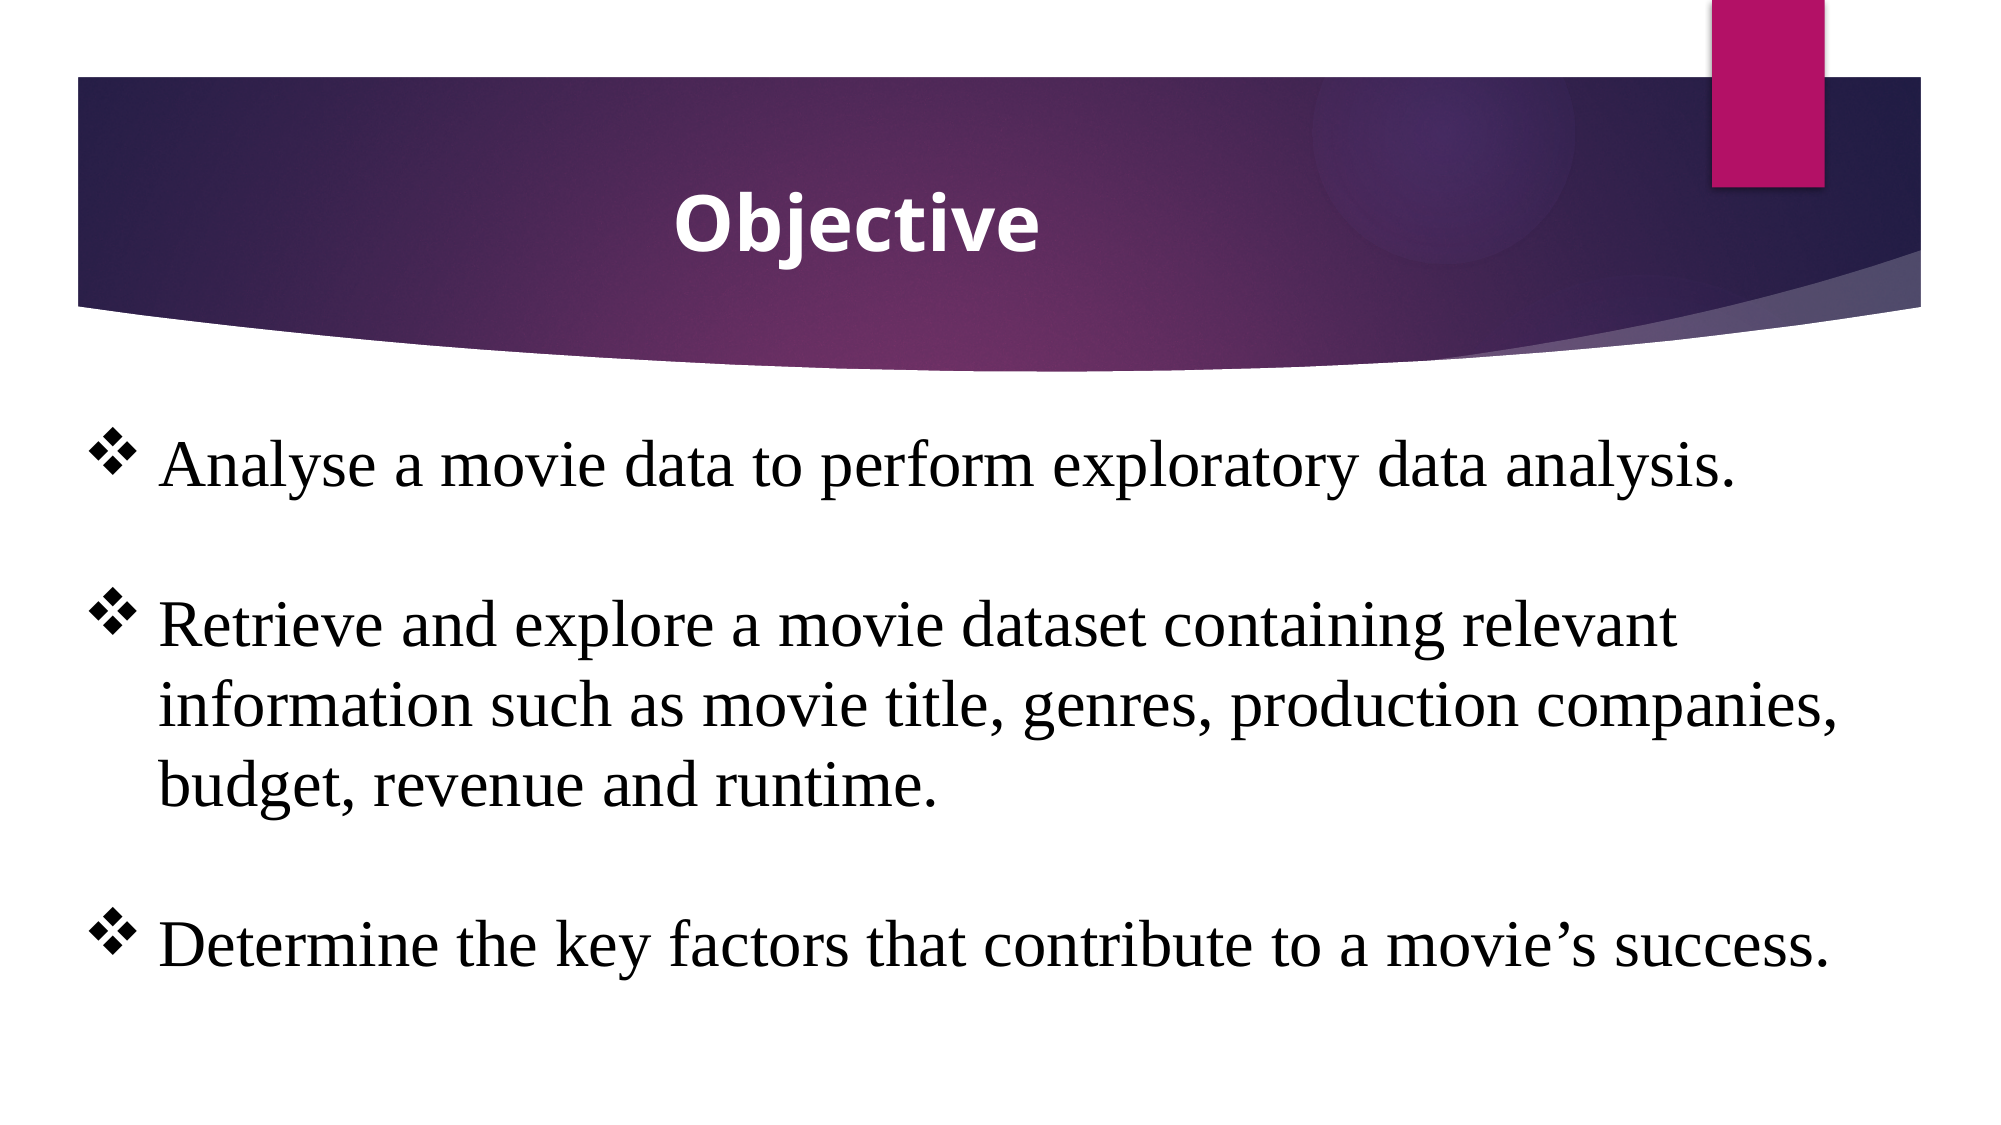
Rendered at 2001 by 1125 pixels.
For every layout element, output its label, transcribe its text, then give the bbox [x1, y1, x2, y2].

title Objective [212, 165, 1788, 275]
text_box Analyse a movie data to perform exploratory data analysis. Retrieve and explore a movie dataset containing relevant information such as movie title, genres, production companies, budget, revenue and runtime. Determine the key factors that contribute to a movie’s success. [68, 412, 1929, 987]
